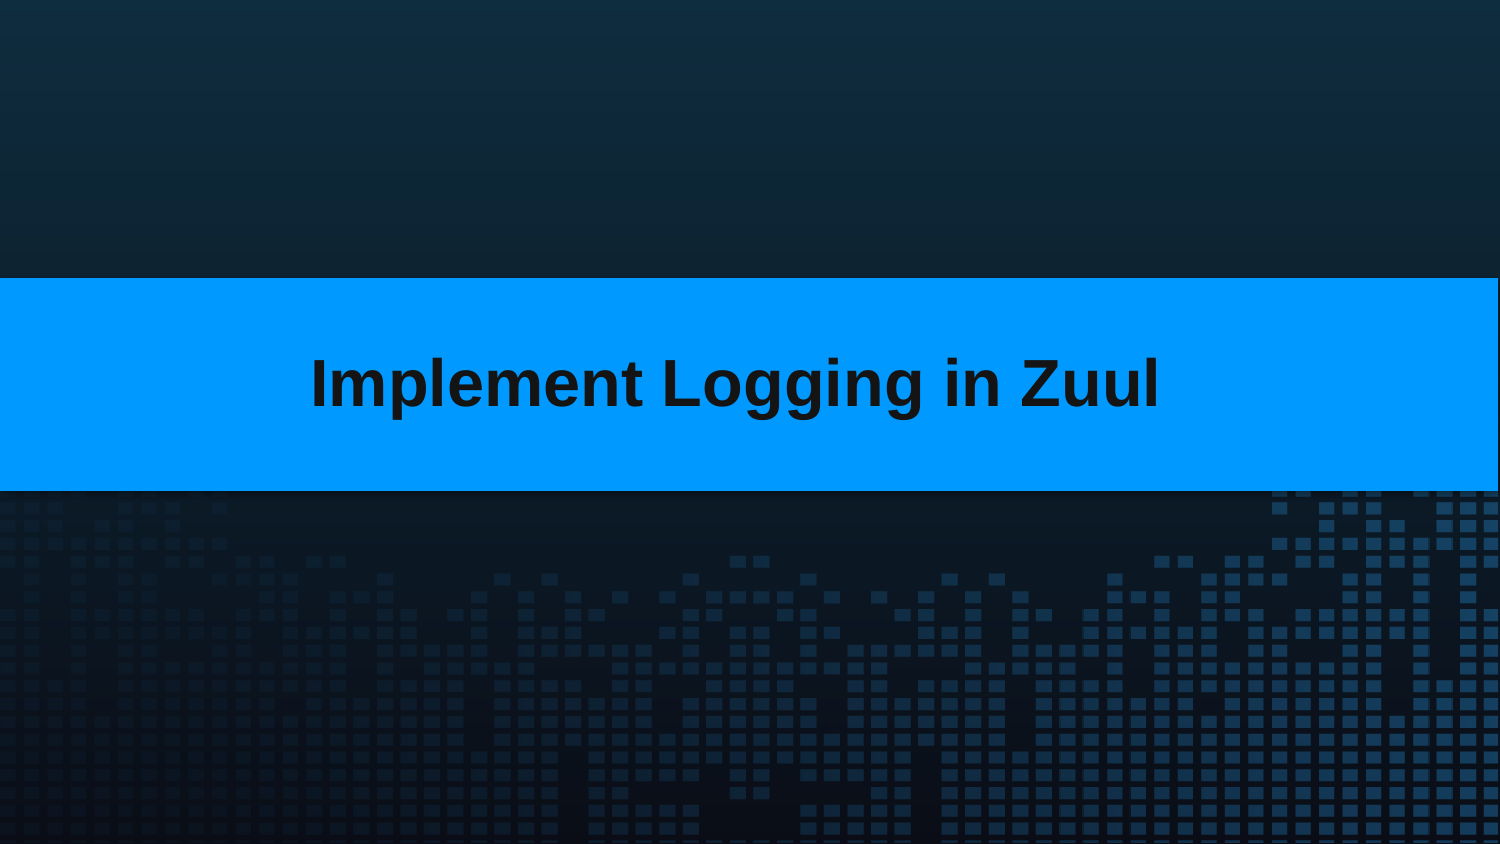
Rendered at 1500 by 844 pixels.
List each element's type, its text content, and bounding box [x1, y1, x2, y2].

picture [0, 259, 1499, 843]
list Implement Logging in Zuul [0, 332, 1486, 429]
